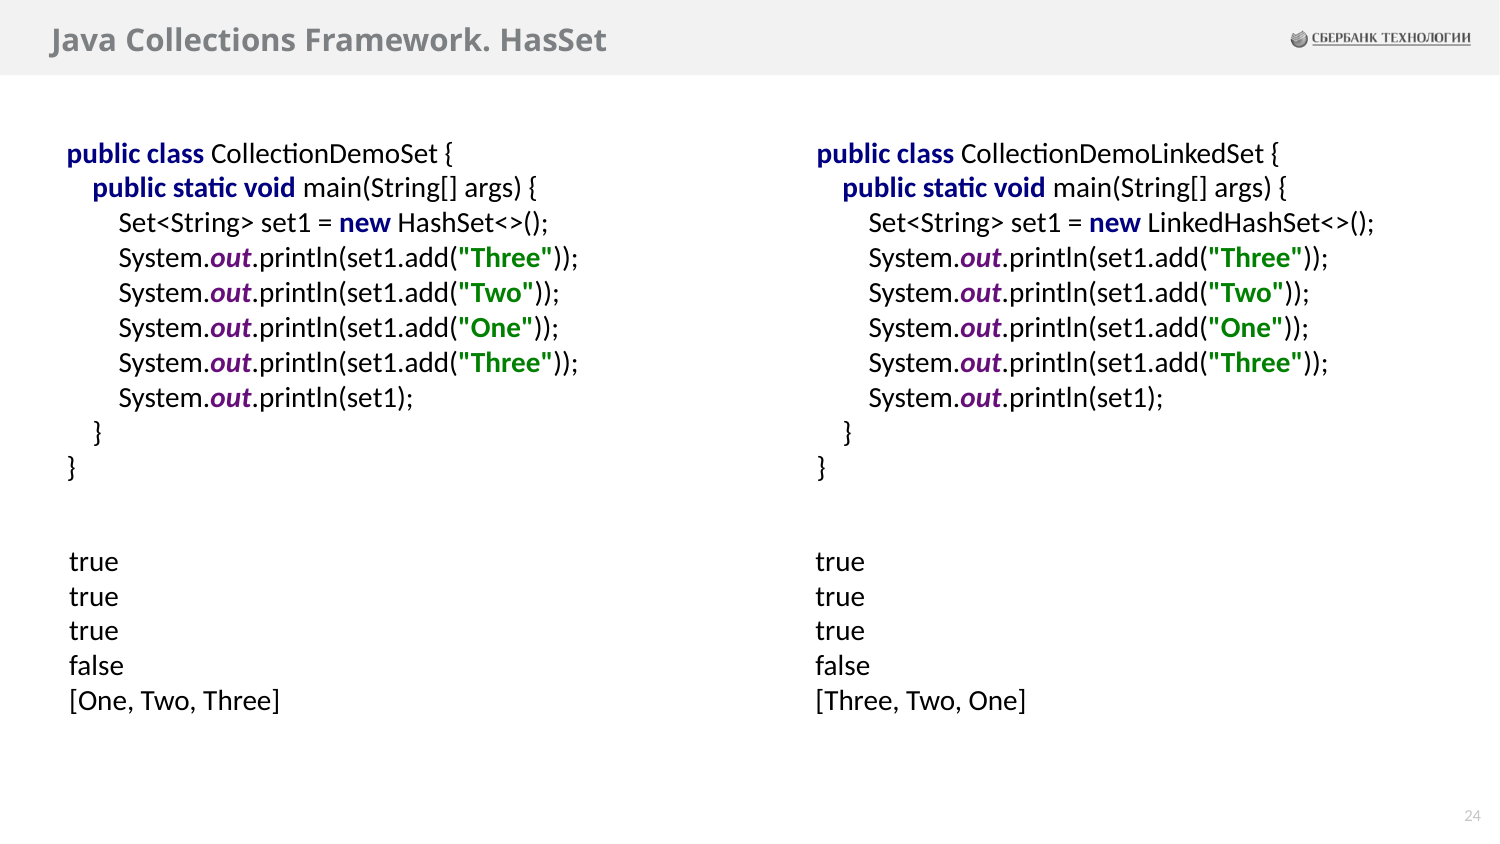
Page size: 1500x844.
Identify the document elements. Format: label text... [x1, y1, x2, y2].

text_box public class CollectionDemoSet { public static void main(String[] args) { Set<String> set1 = new HashSet<>(); System.out.println(set1.add("Three")); System.out.println(set1.add("Two")); System.out.println(set1.add("One")); System.out.println(set1.add("Three")); System.out.println(set1); } } [51, 126, 801, 491]
slide_number 24 [1142, 791, 1493, 837]
text_box true true true false [Three, Two, One] [800, 534, 1042, 724]
title Java Collections Framework. HasSet [39, 14, 1256, 64]
text_box true true true false [One, Two, Three] [54, 534, 296, 724]
text_box public class CollectionDemoLinkedSet { public static void main(String[] args) { Set<String> set1 = new LinkedHashSet<>(); System.out.println(set1.add("Three")); System.out.println(set1.add("Two")); System.out.println(set1.add("One")); System.out.println(set1.add("Three")); System.out.println(set1); } } [801, 126, 1500, 491]
